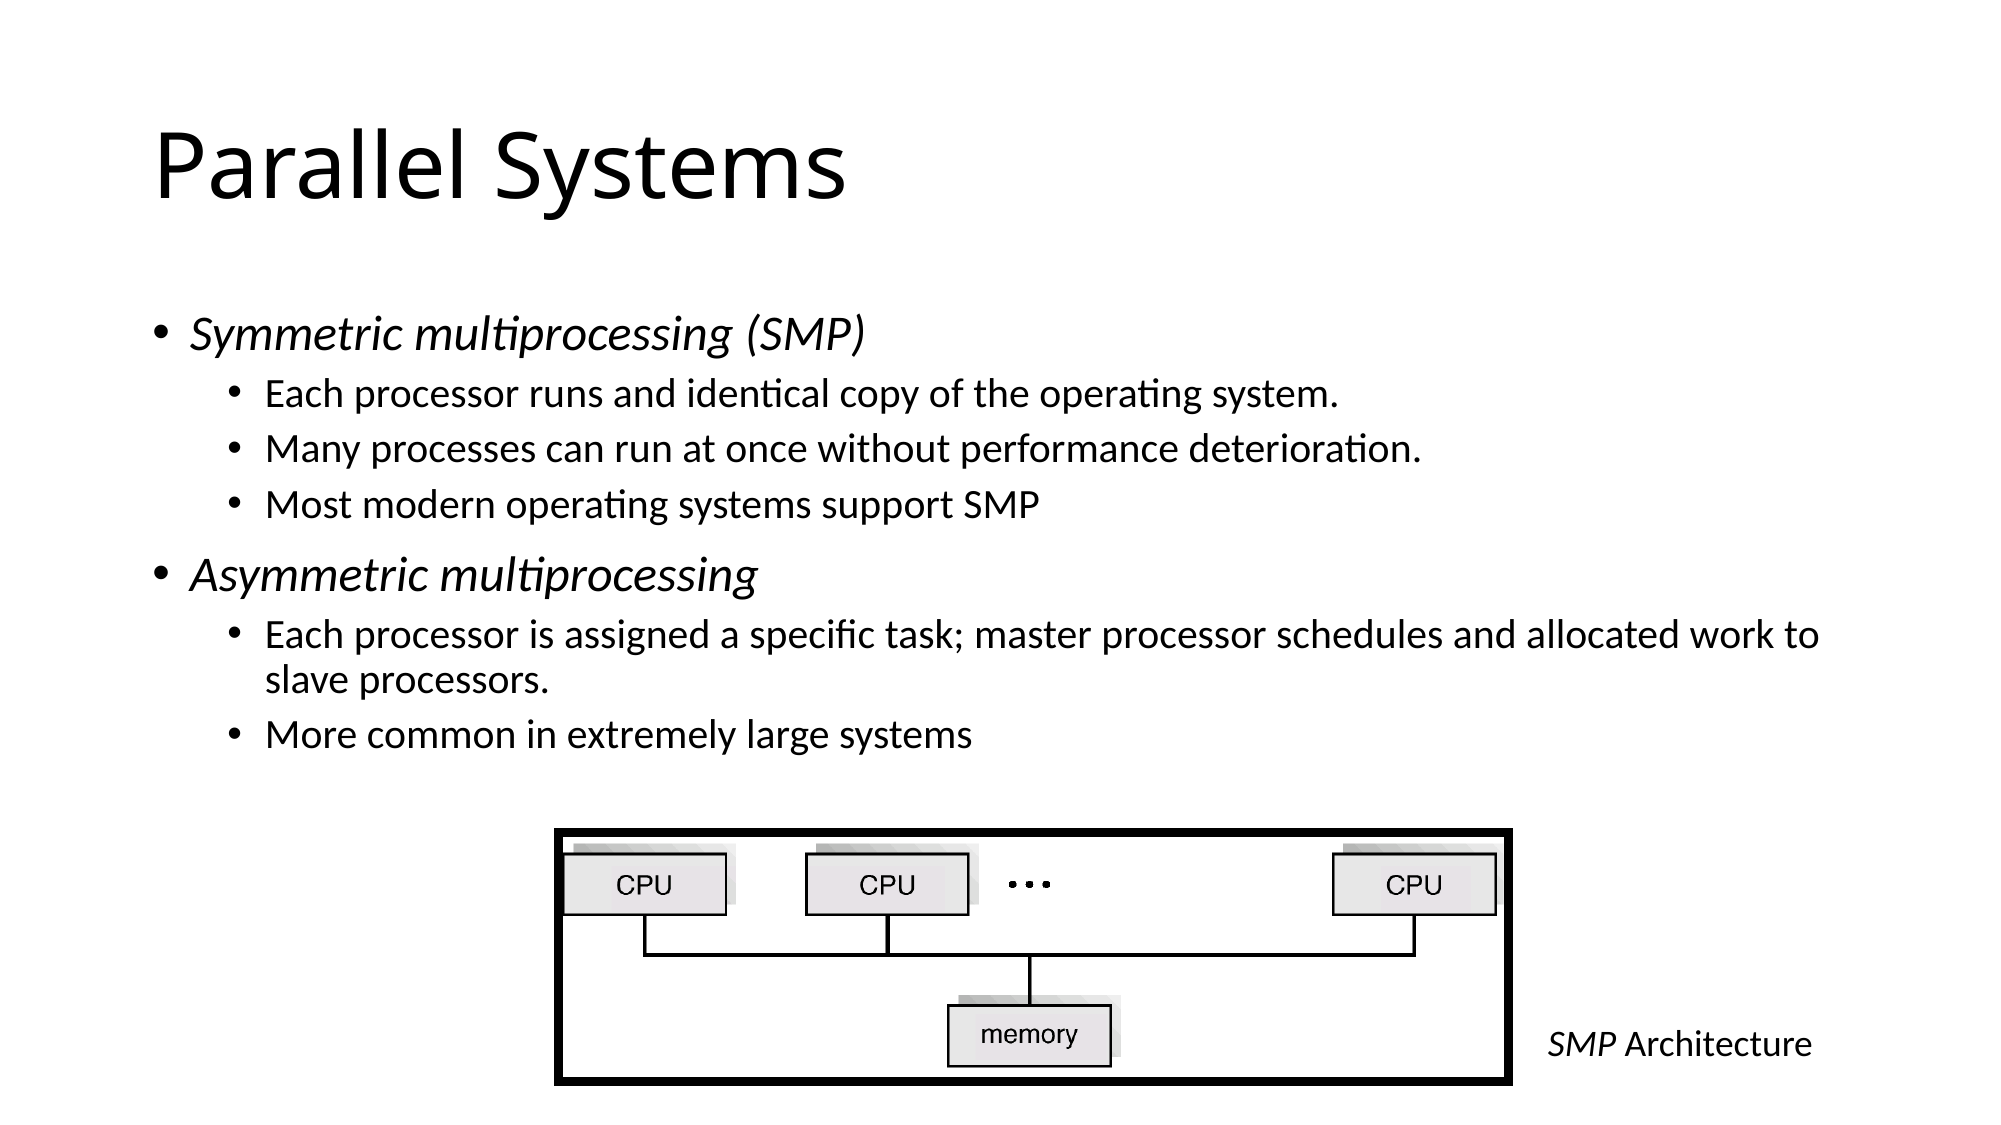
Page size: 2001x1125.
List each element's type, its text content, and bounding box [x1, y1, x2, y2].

list Symmetric multiprocessing (SMP) Each processor runs and identical copy of the operating system. Many processes can run at once without performance deterioration. Most modern operating systems support SMP Asymmetric multiprocessing Each processor is assigned a specific task; master processor schedules and allocated work to slave processors. More common in extremely large systems [137, 299, 1863, 1014]
picture [562, 836, 1504, 1077]
title Parallel Systems [137, 59, 1863, 278]
text_box SMP Architecture [1533, 1011, 1829, 1072]
